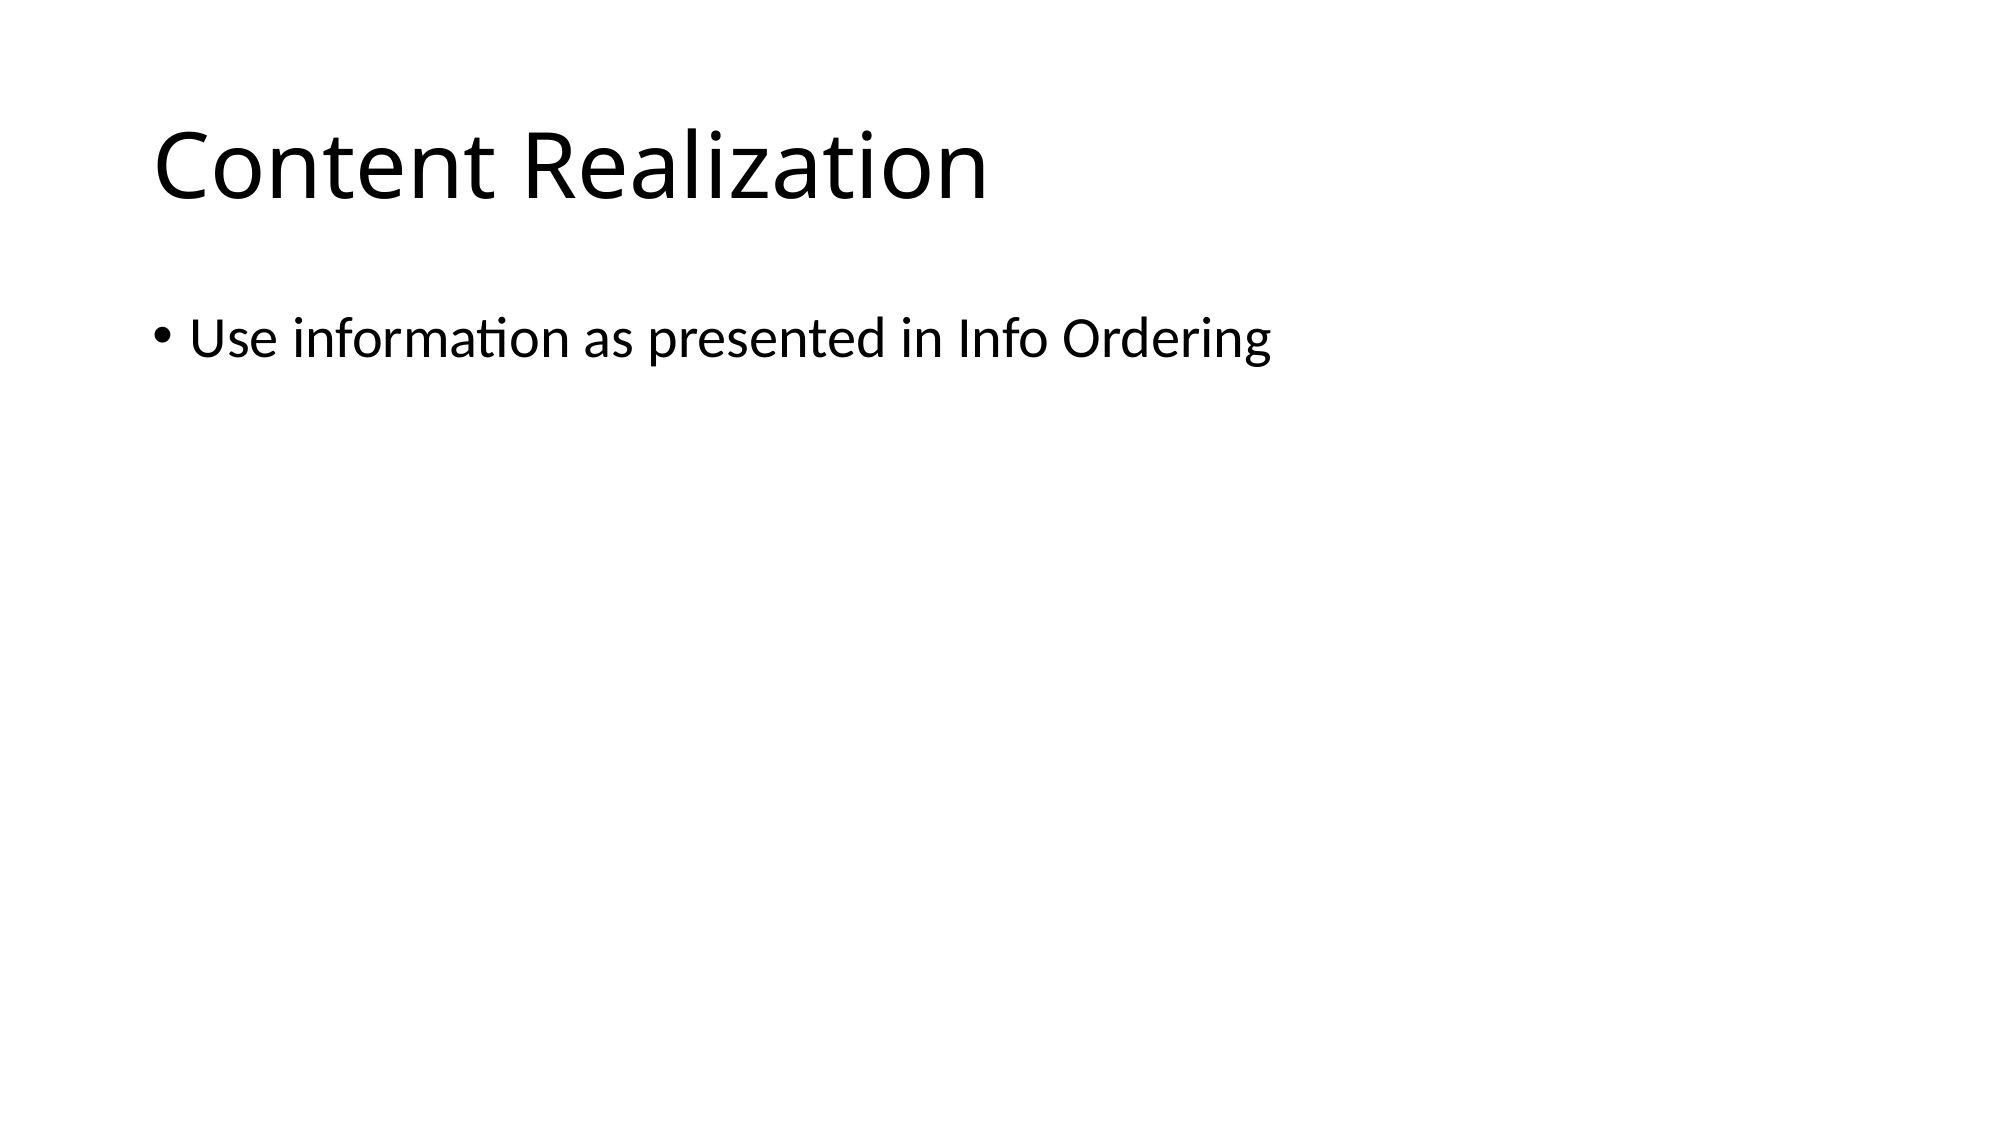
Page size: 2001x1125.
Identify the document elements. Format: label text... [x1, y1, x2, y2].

list Use information as presented in Info Ordering [137, 299, 1863, 1014]
title Content Realization [137, 59, 1863, 278]
